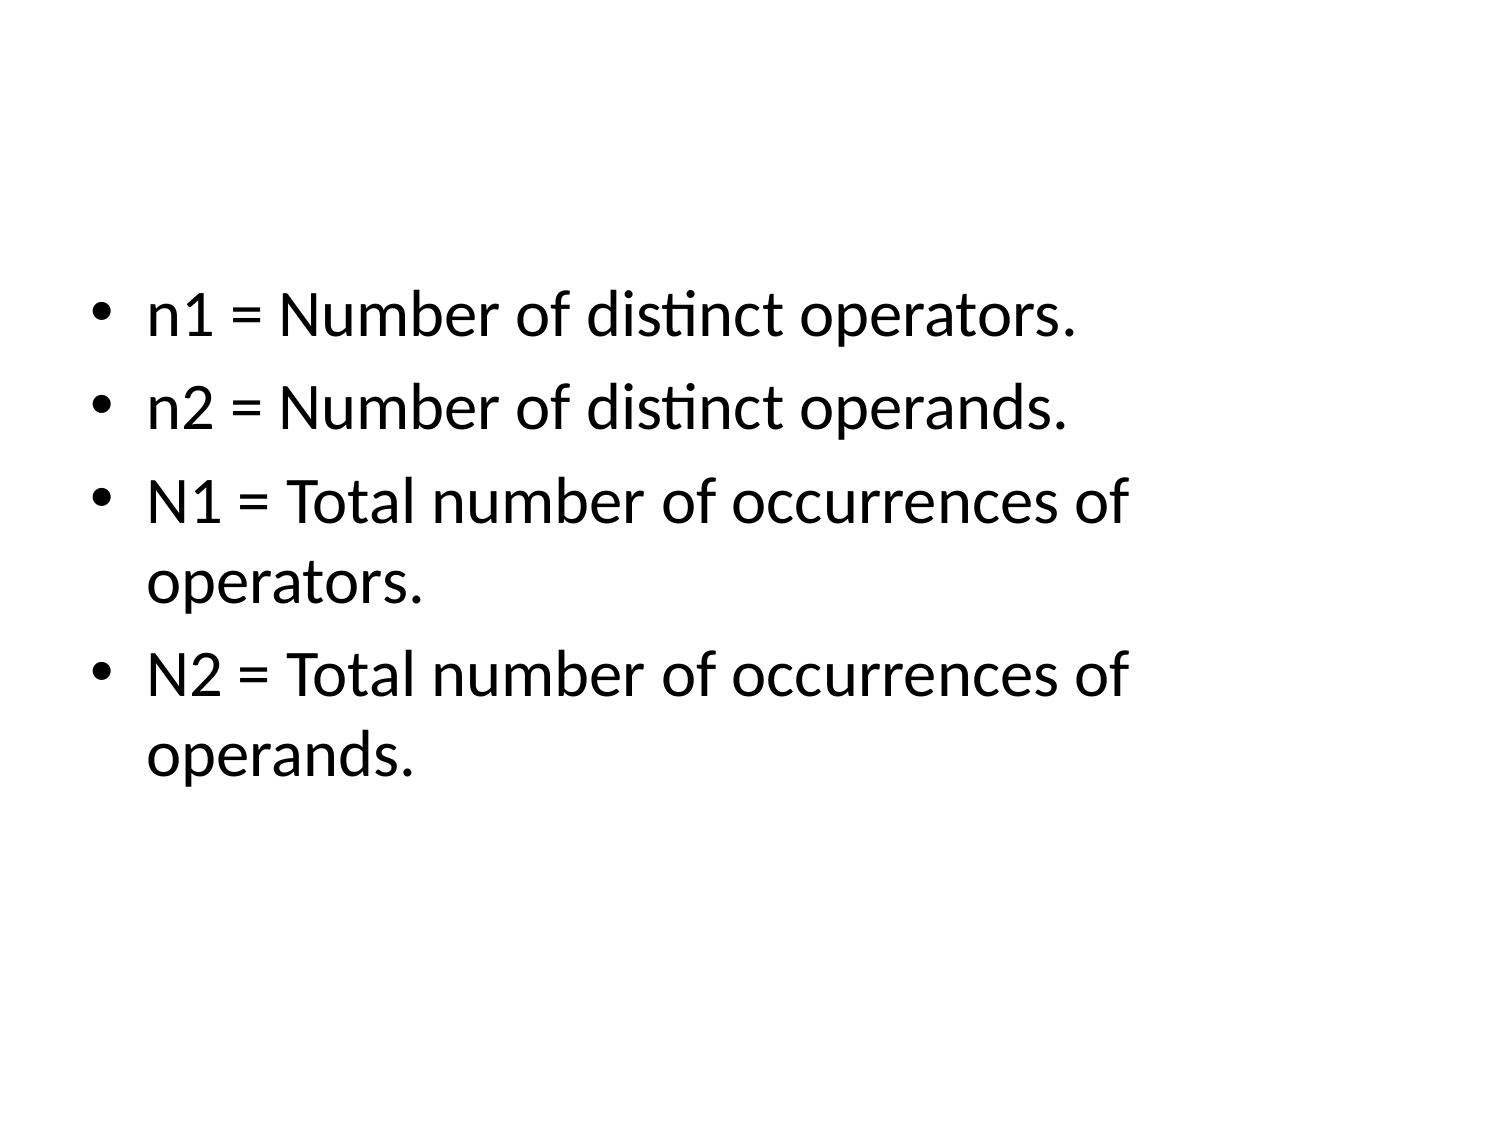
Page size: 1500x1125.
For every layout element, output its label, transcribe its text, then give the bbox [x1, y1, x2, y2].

list n1 = Number of distinct operators. n2 = Number of distinct operands. N1 = Total number of occurrences of operators. N2 = Total number of occurrences of operands. [75, 262, 1425, 1005]
